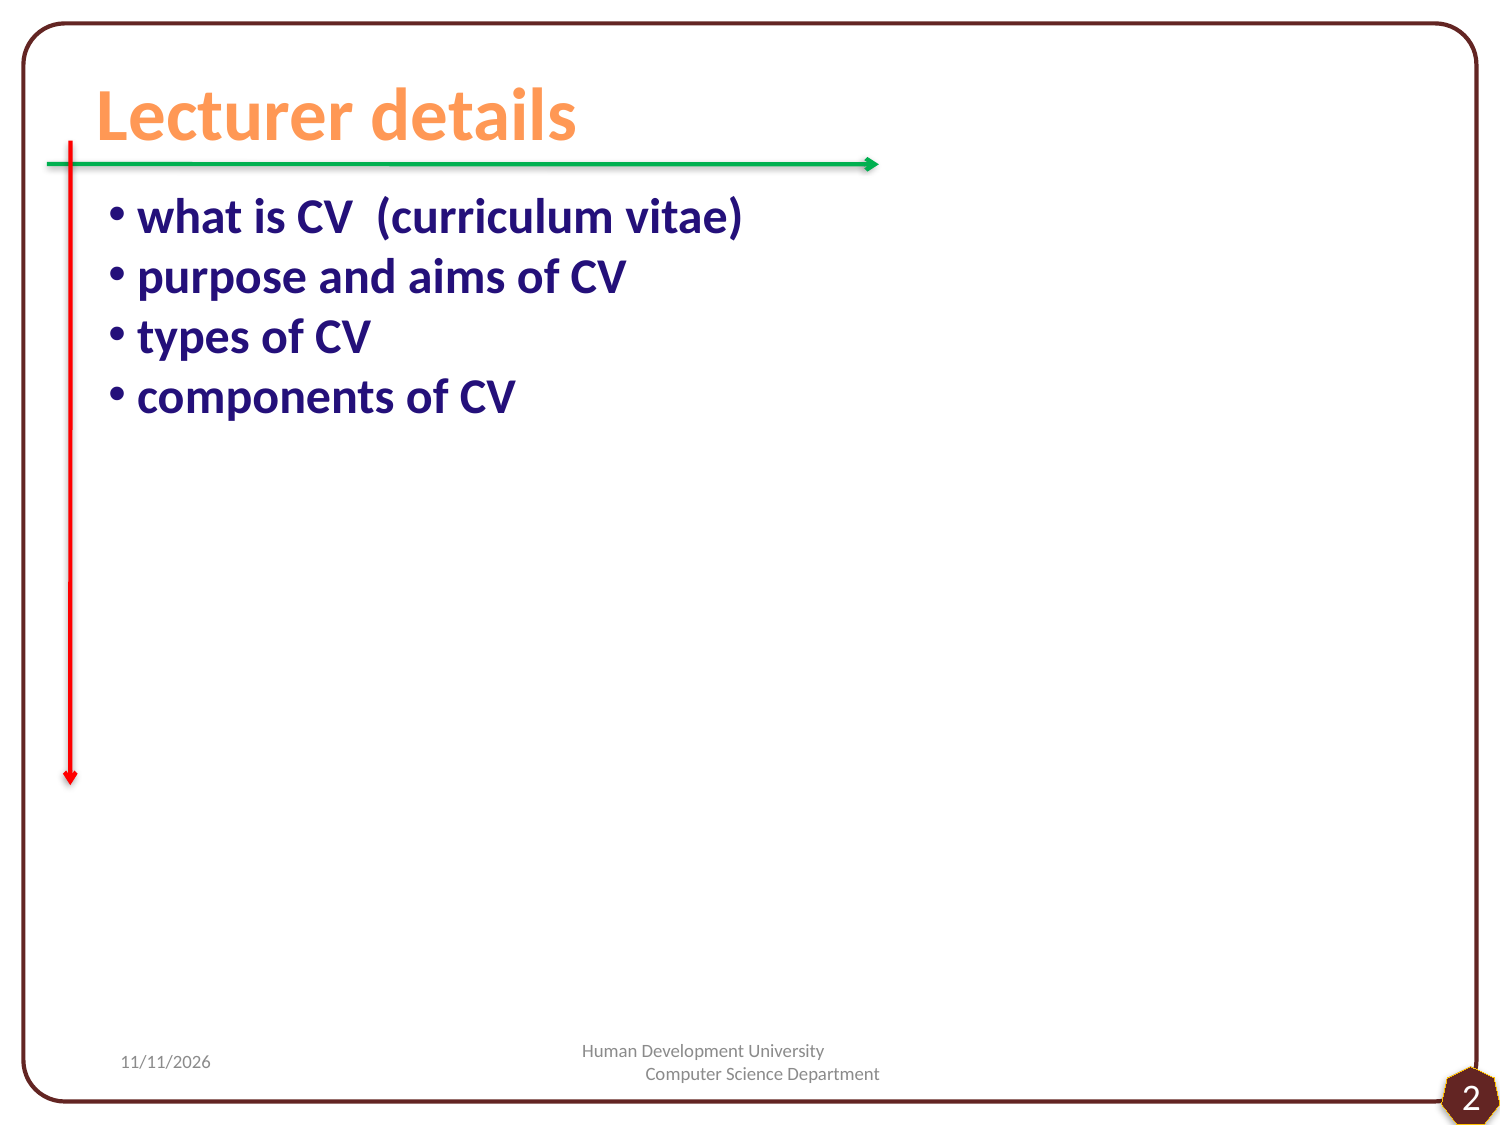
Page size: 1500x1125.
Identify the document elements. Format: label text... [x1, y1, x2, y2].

text_box Lecturer details [81, 58, 1371, 164]
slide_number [105, 1031, 390, 1092]
text_box 2 [1441, 1066, 1500, 1125]
text_box [21, 21, 1479, 1104]
text_box what is CV (curriculum vitae) purpose and aims of CV types of CV components of CV [93, 175, 1418, 491]
footer Human Development University Computer Science Department [527, 1031, 1003, 1092]
